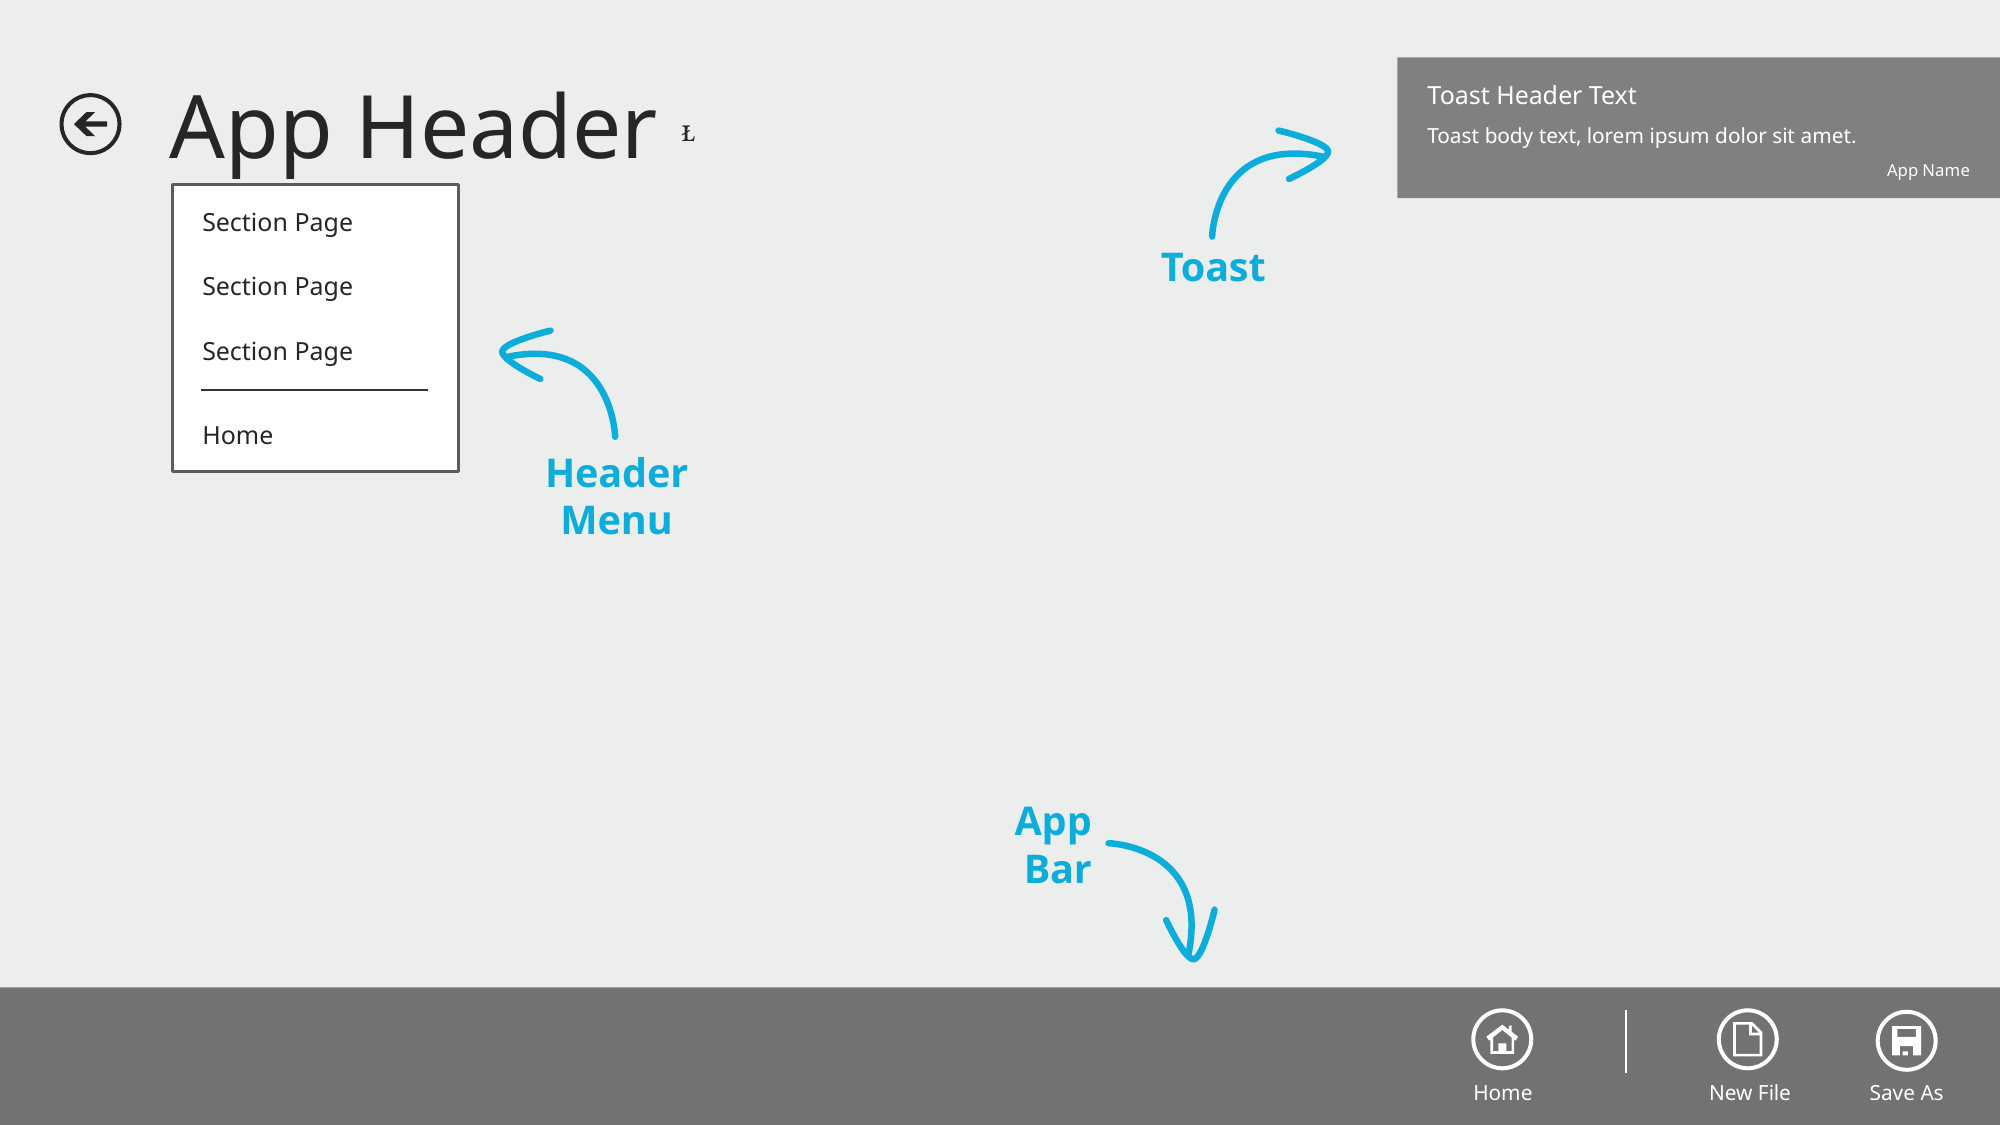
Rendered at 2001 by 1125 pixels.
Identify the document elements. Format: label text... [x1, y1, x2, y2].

text_box App Header  [157, 65, 708, 182]
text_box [172, 183, 459, 473]
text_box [1875, 1009, 1938, 1072]
text_box Save As [1845, 1074, 1968, 1111]
text_box New File [1689, 1074, 1811, 1111]
text_box Toast Header Text Toast body text, lorem ipsum dolor sit amet. App Name [1396, 56, 2000, 199]
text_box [1716, 1008, 1779, 1071]
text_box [1147, 130, 1329, 296]
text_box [59, 93, 122, 156]
text_box [0, 986, 2000, 1125]
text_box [999, 790, 1215, 960]
text_box Home [1441, 1074, 1564, 1111]
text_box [1471, 1008, 1534, 1071]
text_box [502, 330, 701, 550]
